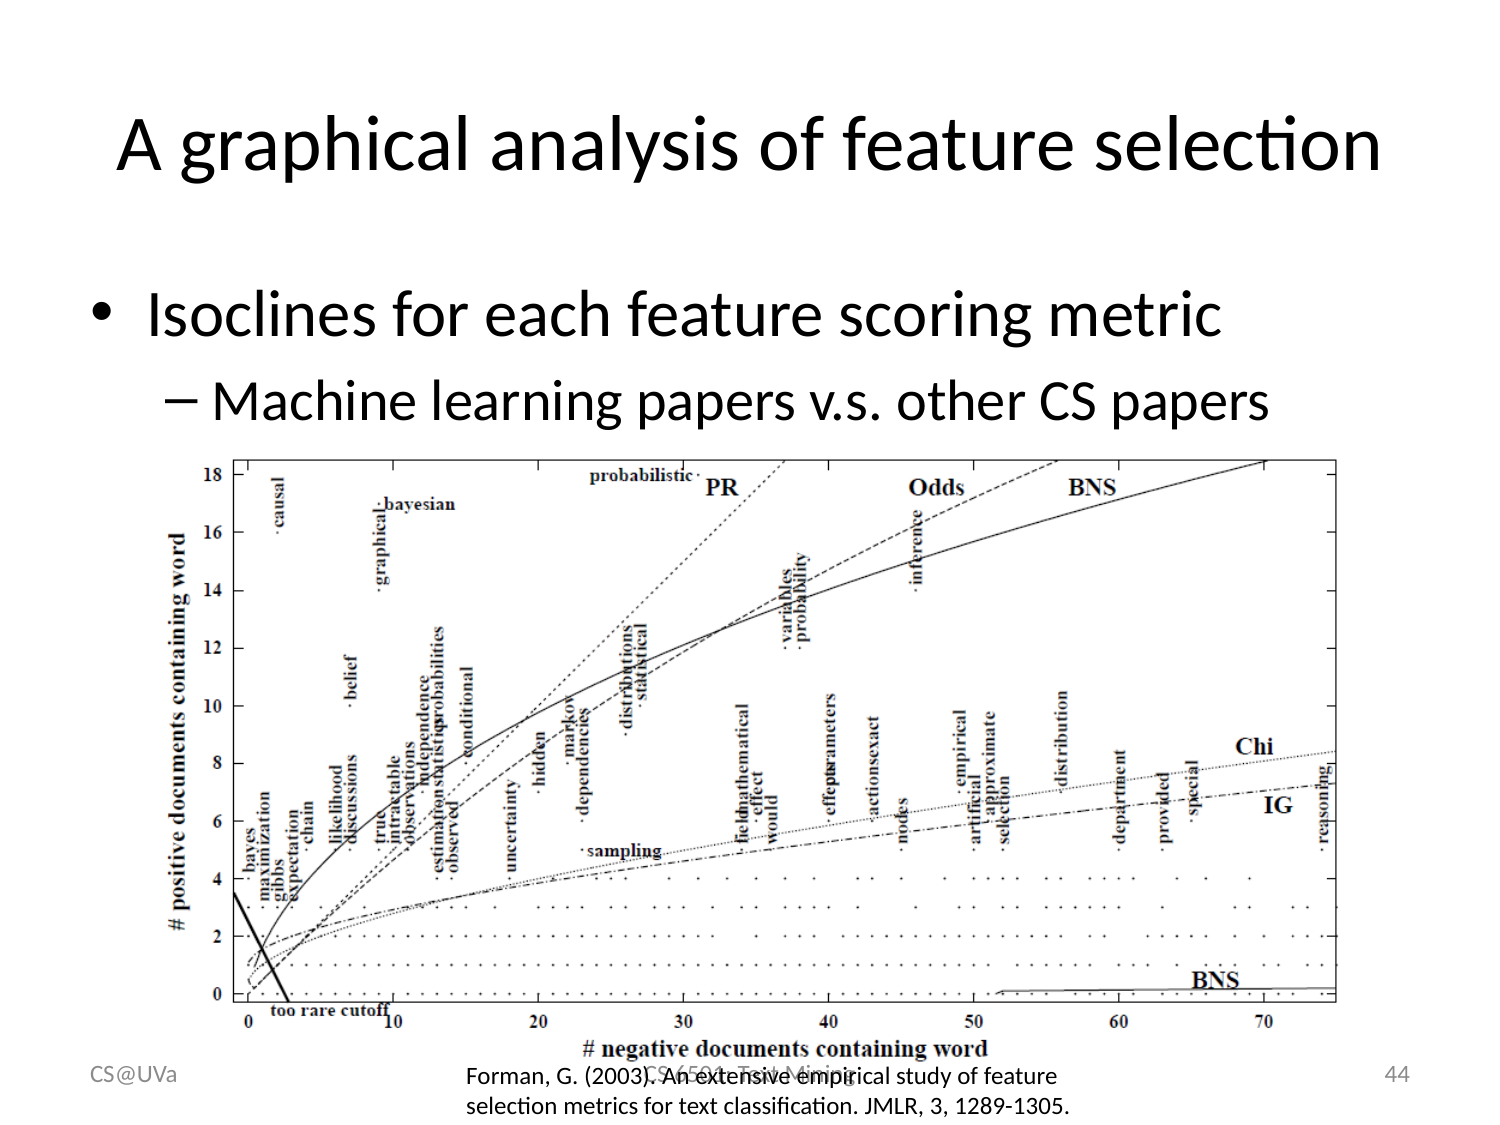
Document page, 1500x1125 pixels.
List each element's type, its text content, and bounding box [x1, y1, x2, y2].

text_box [161, 456, 1339, 1125]
list Isoclines for each feature scoring metric Machine learning papers v.s. other CS papers [75, 262, 1425, 1005]
slide_number CS@UVa [75, 1042, 156, 1103]
title A graphical analysis of feature selection [75, 45, 1425, 233]
slide_number 44 [1344, 1042, 1425, 1103]
